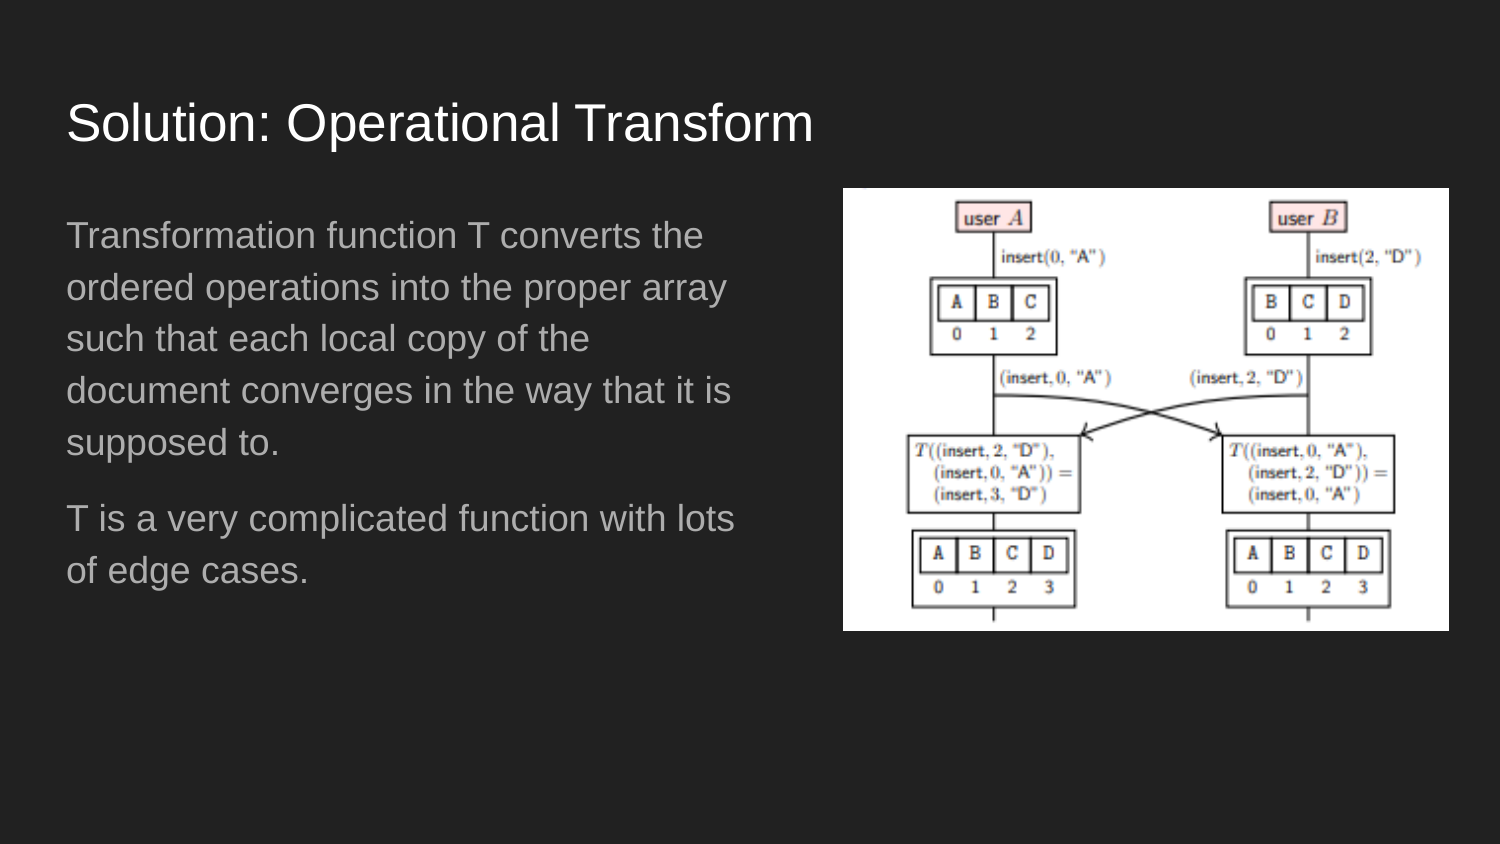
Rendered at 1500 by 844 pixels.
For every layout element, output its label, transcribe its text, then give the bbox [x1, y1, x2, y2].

title Solution: Operational Transform [51, 72, 1449, 167]
picture [842, 188, 1450, 632]
list Transformation function T converts the ordered operations into the proper array such that each local copy of the document converges in the way that it is supposed to. T is a very complicated function with lots of edge cases. [51, 189, 755, 750]
